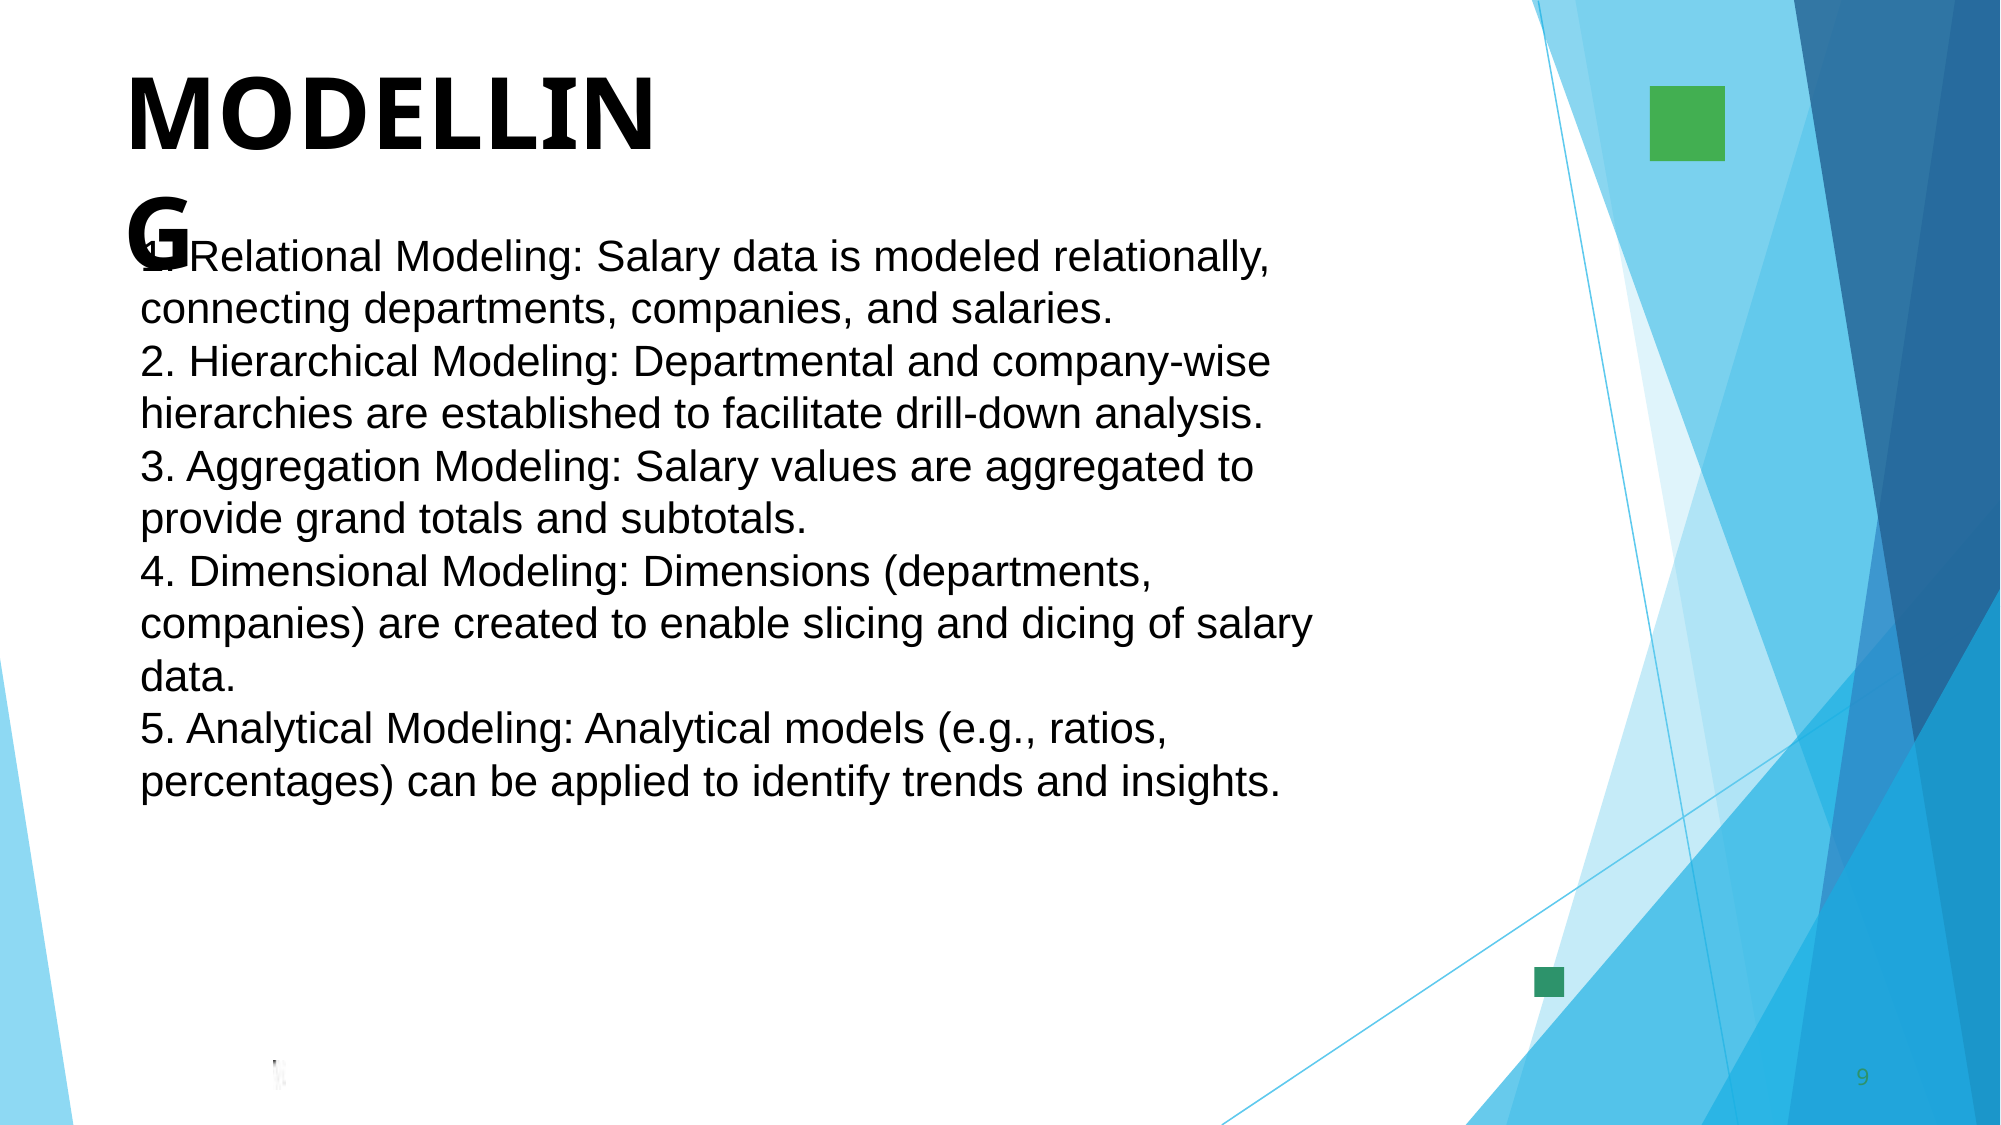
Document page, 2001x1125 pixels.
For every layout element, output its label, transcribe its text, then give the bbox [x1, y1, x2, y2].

picture [273, 1060, 287, 1091]
text_box [1534, 967, 1565, 997]
text_box ‹#› [1849, 1061, 1888, 1095]
text_box [1649, 86, 1725, 162]
text_box 1. Relational Modeling: Salary data is modeled relationally, connecting departments, companies, and salaries. 2. Hierarchical Modeling: Departmental and company-wise hierarchies are established to facilitate drill-down analysis. 3. Aggregation Modeling: Salary values are aggregated to provide grand totals and subtotals. 4. Dimensional Modeling: Dimensions (departments, companies) are created to enable slicing and dicing of salary data. 5. Analytical Modeling: Analytical models (e.g., ratios, percentages) can be applied to identify trends and insights. [124, 212, 1336, 873]
text_box MODELLING [121, 47, 664, 290]
